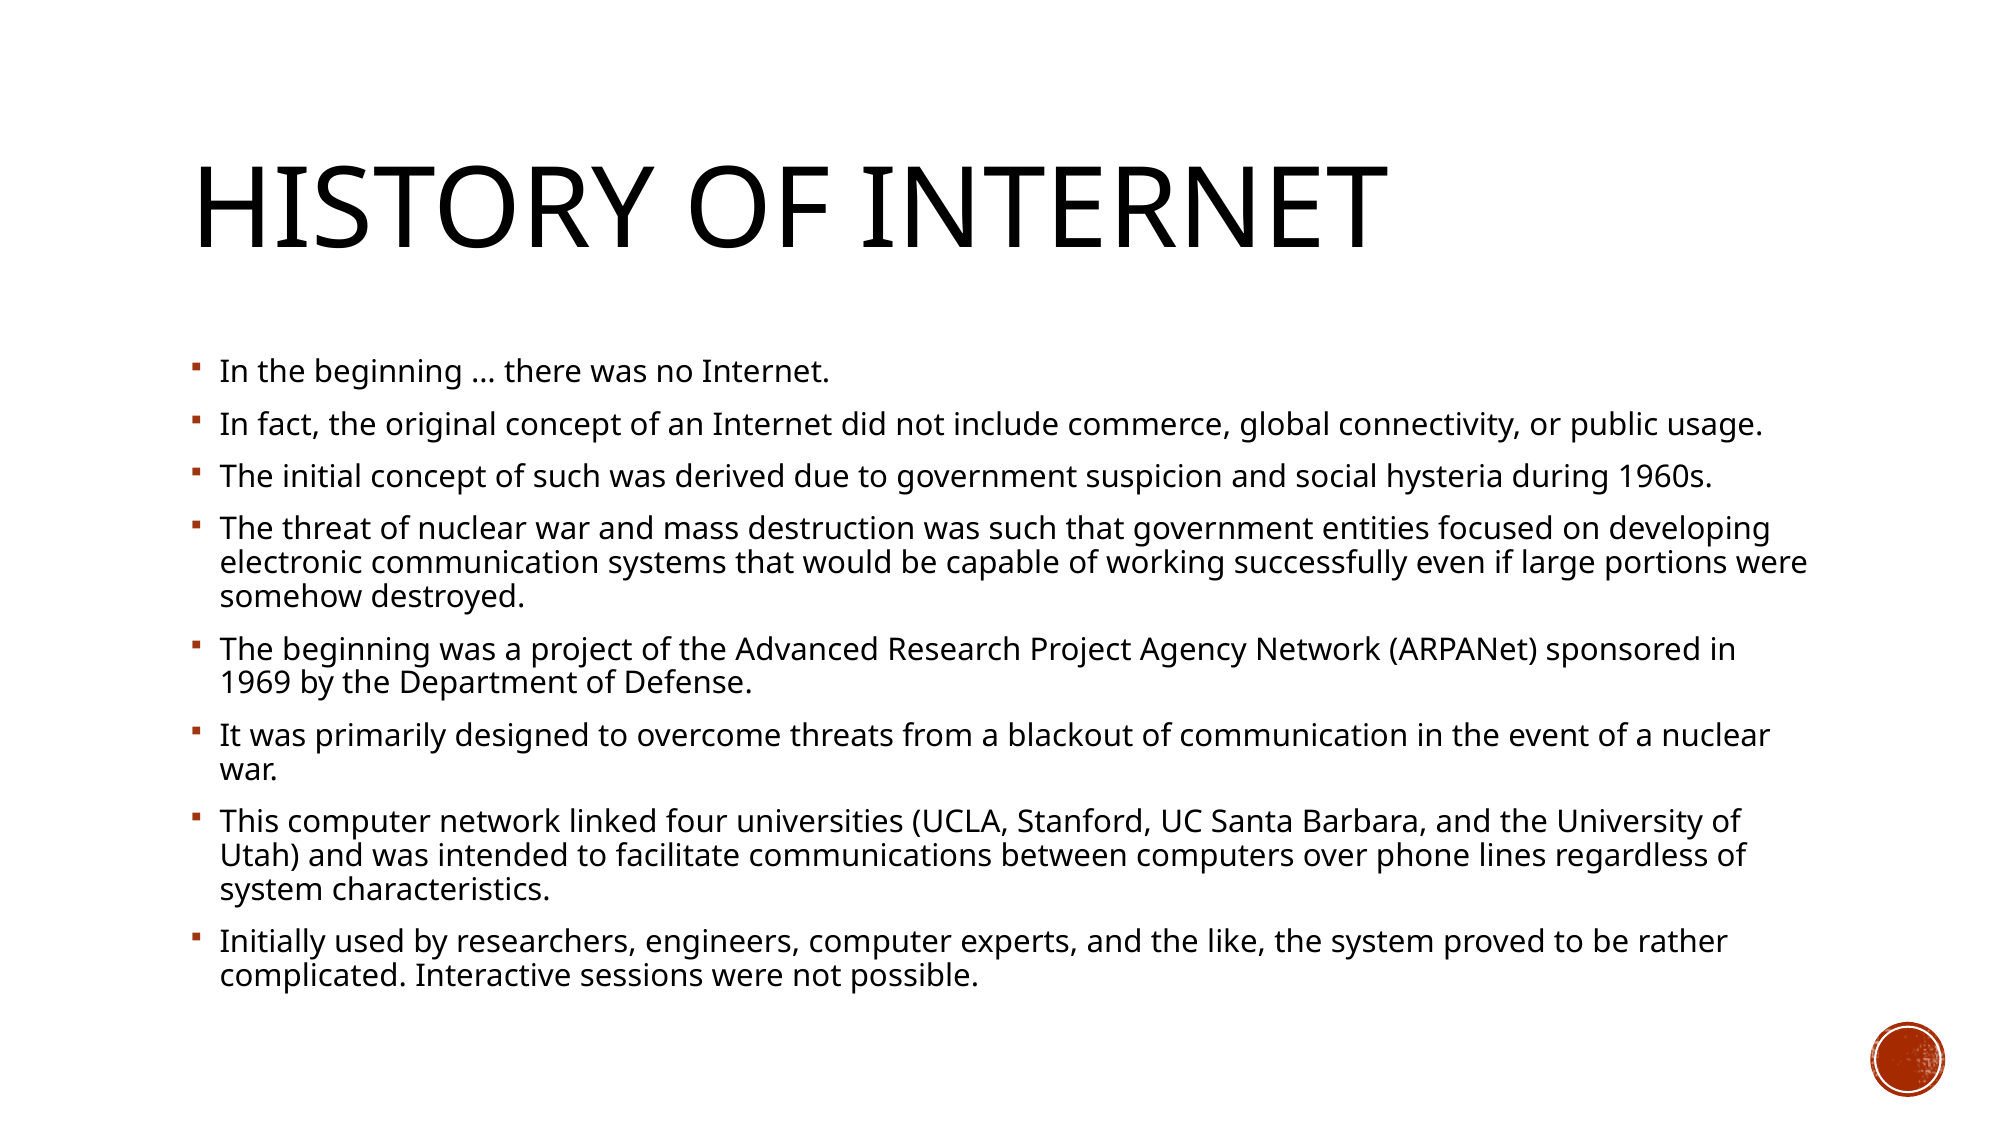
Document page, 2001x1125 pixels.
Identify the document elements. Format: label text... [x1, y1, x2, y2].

title History of internet [175, 79, 1826, 344]
list In the beginning … there was no Internet. In fact, the original concept of an Internet did not include commerce, global connectivity, or public usage. The initial concept of such was derived due to government suspicion and social hysteria during 1960s. The threat of nuclear war and mass destruction was such that government entities focused on developing electronic communication systems that would be capable of working successfully even if large portions were somehow destroyed. The beginning was a project of the Advanced Research Project Agency Network (ARPANet) sponsored in 1969 by the Department of Defense. It was primarily designed to overcome threats from a blackout of communication in the event of a nuclear war. This computer network linked four universities (UCLA, Stanford, UC Santa Barbara, and the University of Utah) and was intended to facilitate communications between computers over phone lines regardless of system characteristics. Initially used by researchers, engineers, computer experts, and the like, the system proved to be rather complicated. Interactive sessions were not possible. [175, 348, 1826, 1013]
